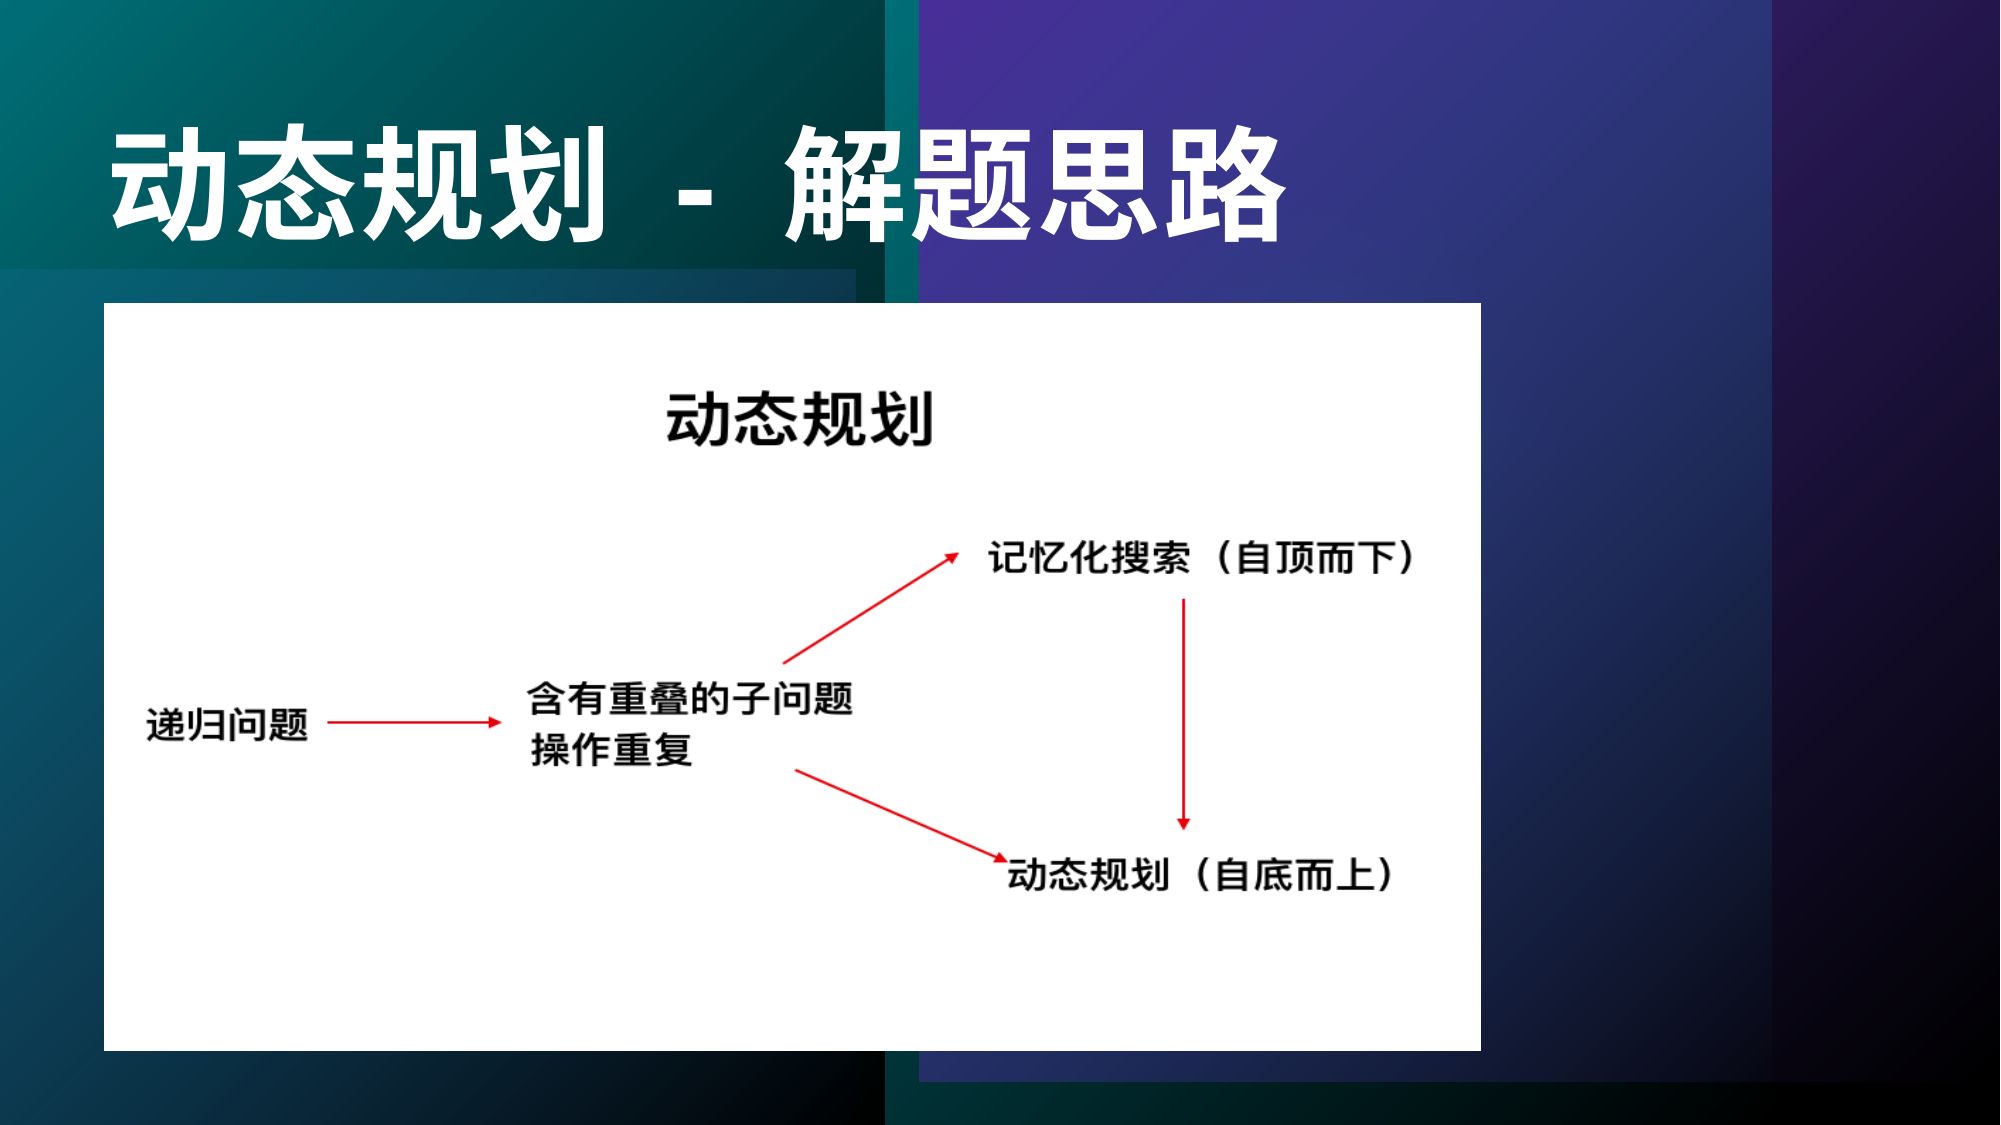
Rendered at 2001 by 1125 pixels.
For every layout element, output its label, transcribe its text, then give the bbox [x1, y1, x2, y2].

picture [104, 303, 1481, 1051]
title 动态规划 - 解题思路 [88, 88, 1910, 285]
